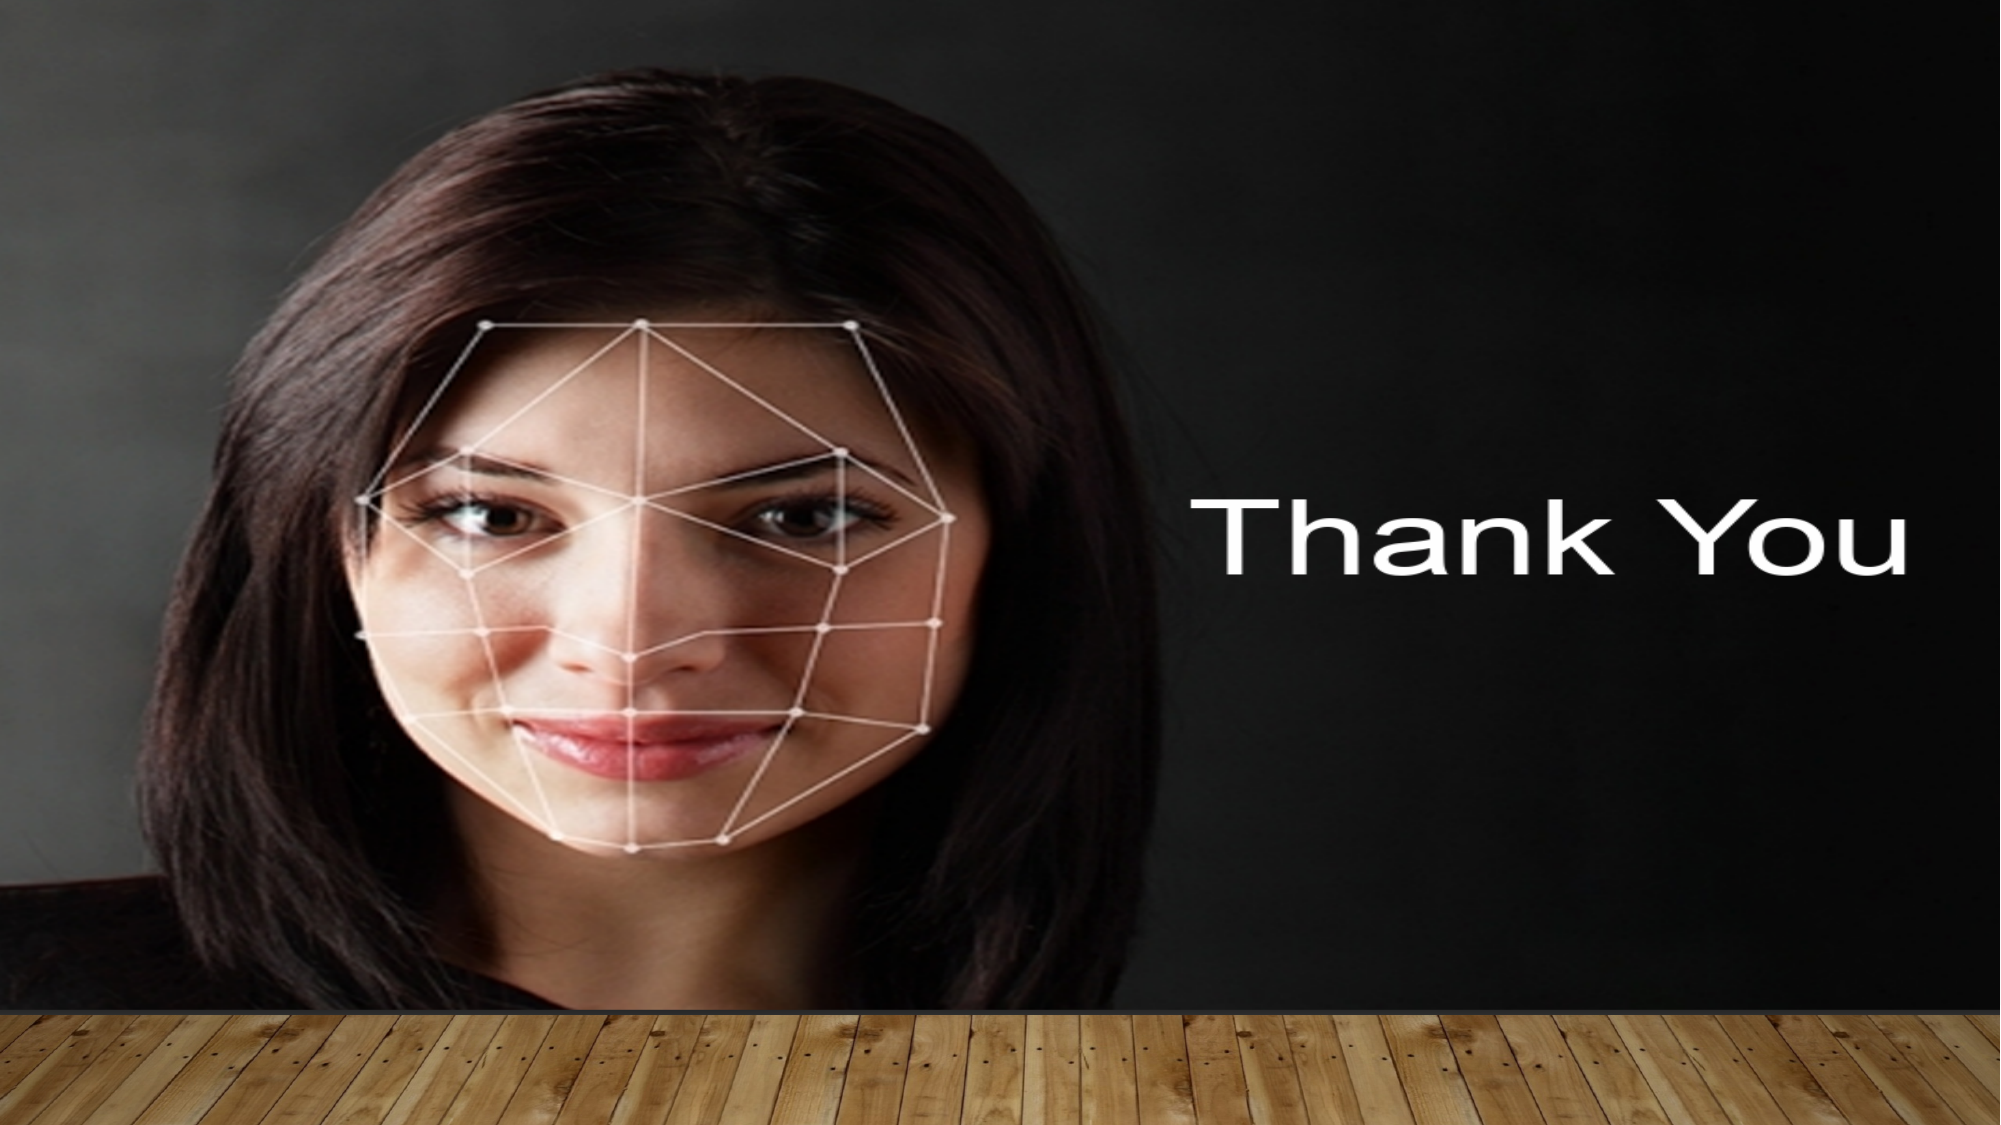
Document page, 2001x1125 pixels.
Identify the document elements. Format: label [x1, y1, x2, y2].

picture [0, 1015, 2000, 1125]
list [0, 0, 2000, 1015]
